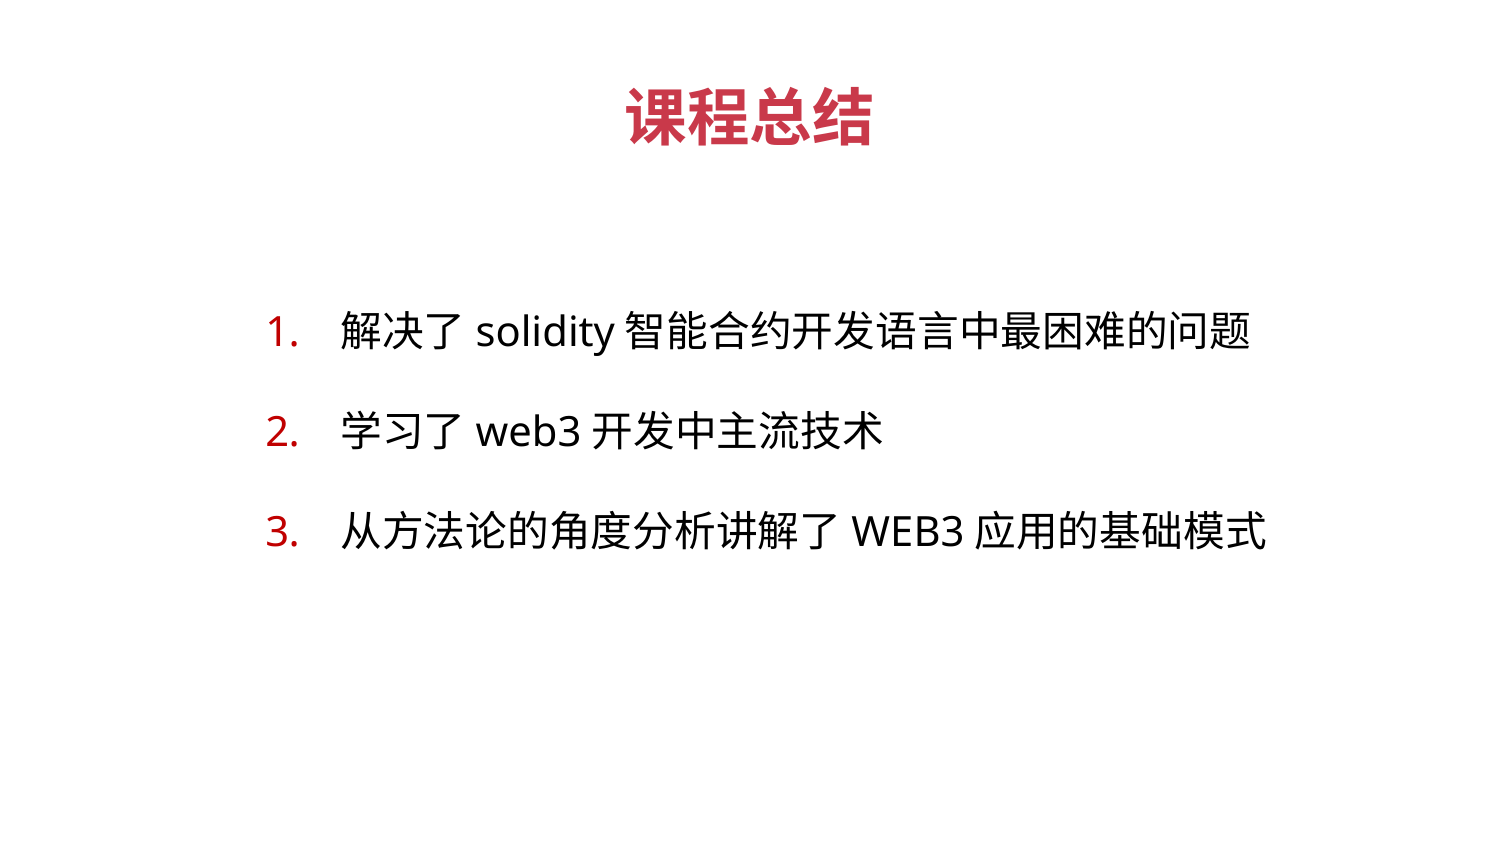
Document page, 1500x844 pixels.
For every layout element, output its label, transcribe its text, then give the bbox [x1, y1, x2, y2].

text_box 解决了solidity智能合约开发语言中最困难的问题 学习了web3开发中主流技术 从方法论的角度分析讲解了WEB3应用的基础模式 [206, 362, 1343, 447]
text_box 课程总结 [609, 70, 891, 161]
